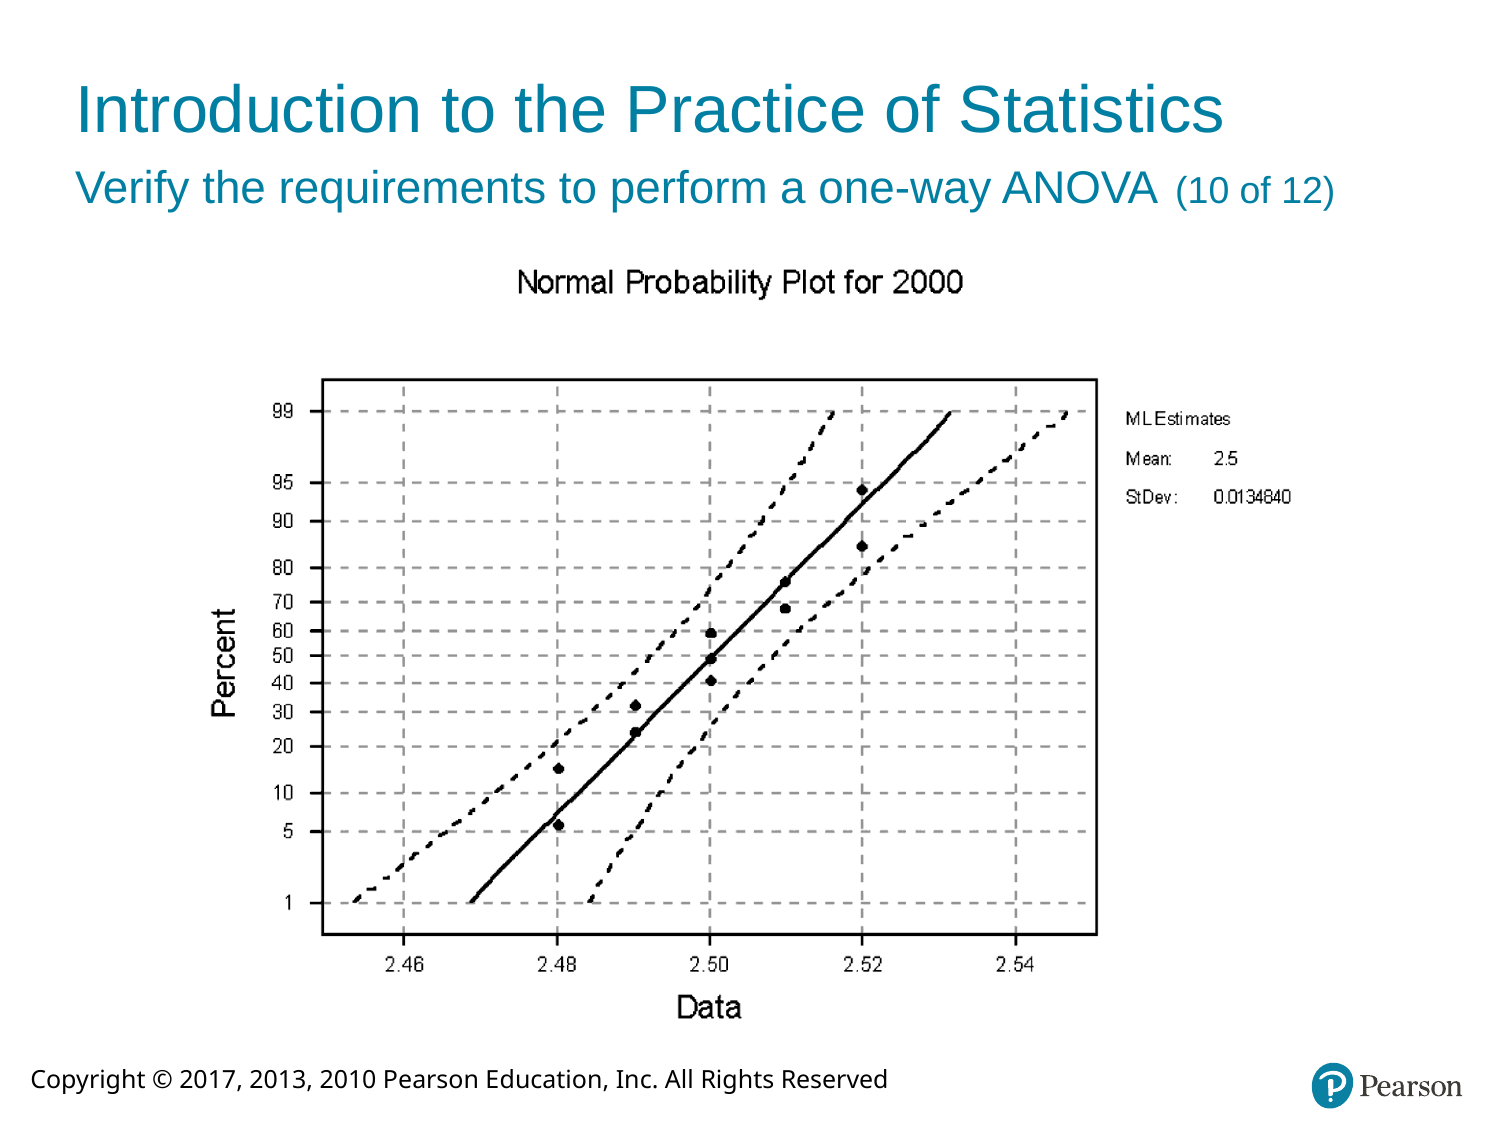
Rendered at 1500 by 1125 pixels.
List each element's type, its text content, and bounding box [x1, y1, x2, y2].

title Introduction to the Practice of Statistics Verify the requirements to perform a one-way ANOVA (10 of 12) [75, 35, 1488, 216]
picture [198, 263, 1302, 1027]
